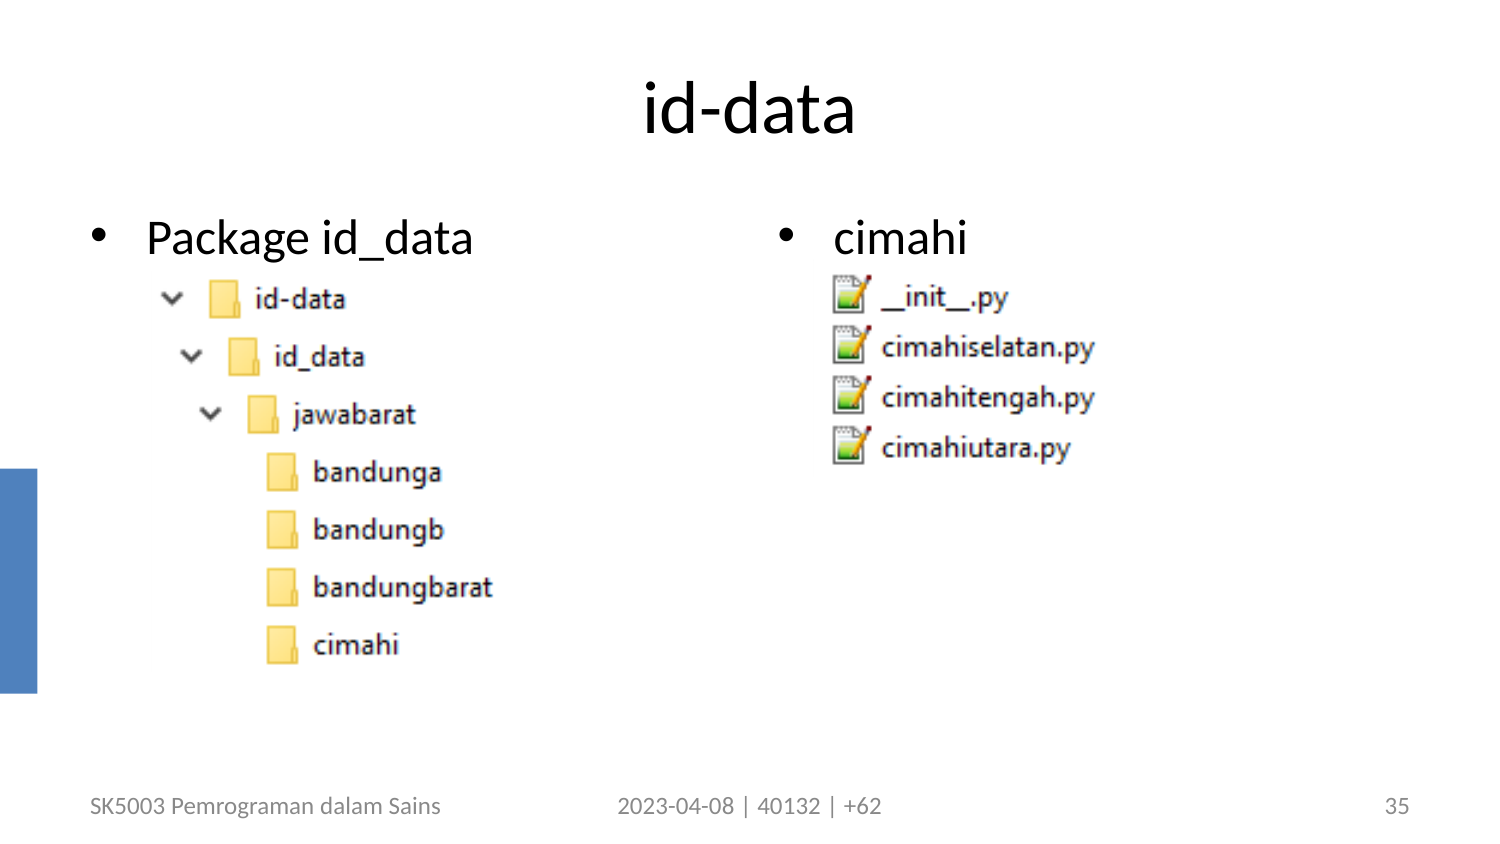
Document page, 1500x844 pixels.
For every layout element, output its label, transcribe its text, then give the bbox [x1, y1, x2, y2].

picture [149, 271, 510, 673]
list Package id_data [74, 196, 738, 754]
footer 2023-04-08 | 40132 | +62 [512, 782, 988, 827]
title id-data [74, 33, 1426, 175]
list cimahi [762, 196, 1426, 754]
picture [812, 259, 1112, 478]
slide_number SK5003 Pemrograman dalam Sains [75, 782, 463, 827]
slide_number 35 [1074, 782, 1425, 827]
